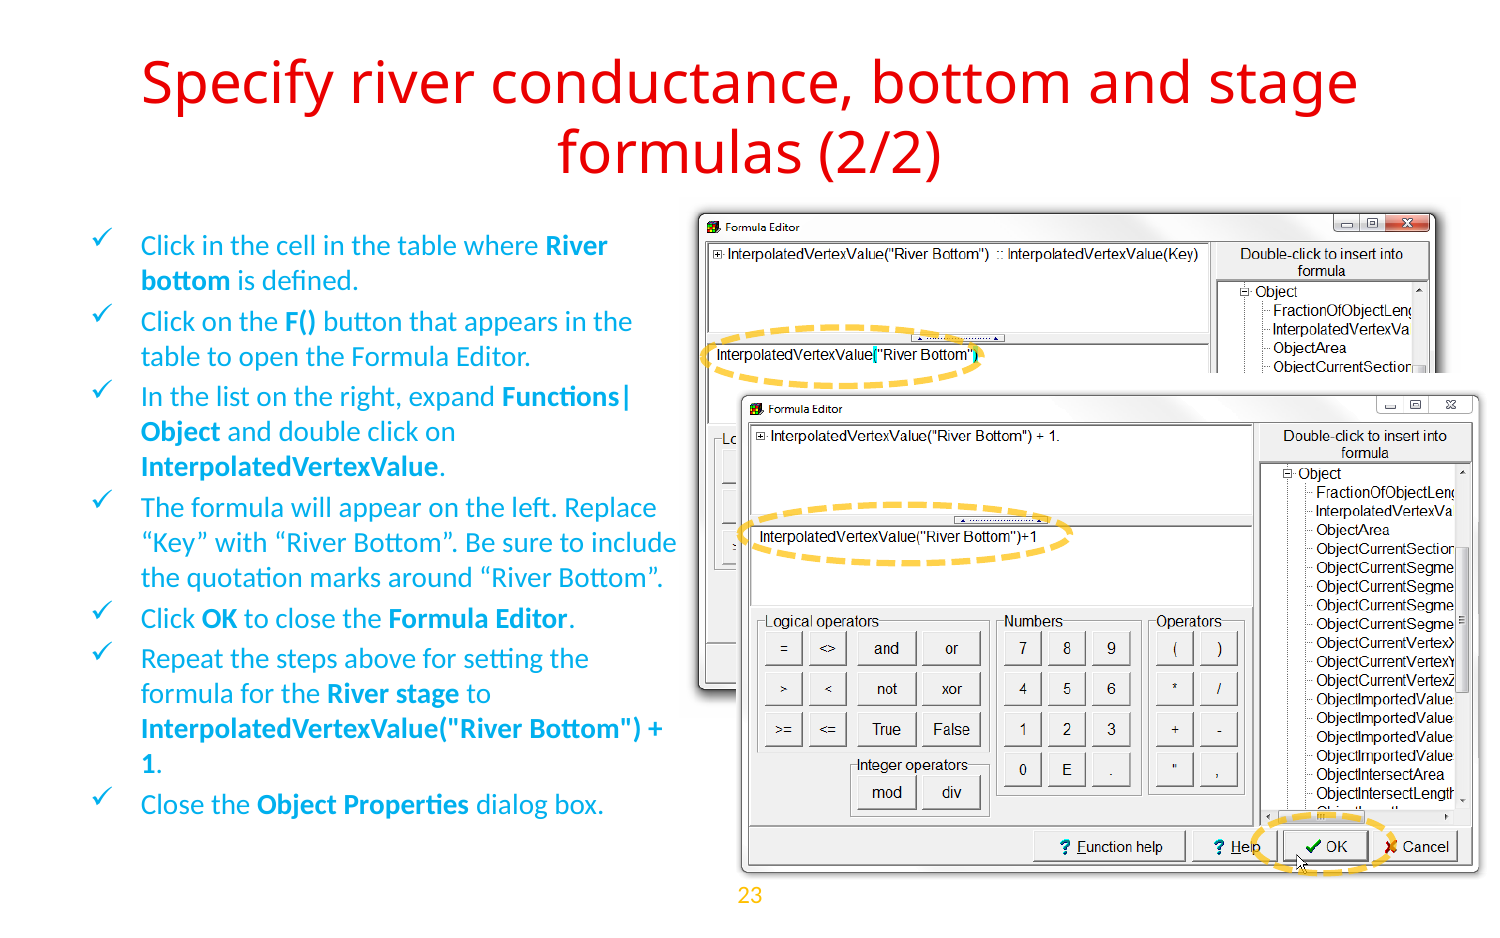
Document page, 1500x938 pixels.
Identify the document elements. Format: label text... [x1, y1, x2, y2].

picture [678, 196, 1494, 894]
slide_number 23 [575, 868, 925, 919]
title Specify river conductance, bottom and stage formulas (2/2) [75, 37, 1425, 194]
list Click in the cell in the table where River bottom is defined. Click on the F() button that appears in the table to open the Formula Editor. In the list on the right, expand Functions|Object and double click on InterpolatedVertexValue. The formula will appear on the left. Replace “Key” with “River Bottom”. Be sure to include the quotation marks around “River Bottom”. Click OK to close the Formula Editor. Repeat the steps above for setting the formula for the River stage to InterpolatedVertexValue("River Bottom") + 1. Close the Object Properties dialog box. [75, 218, 701, 838]
